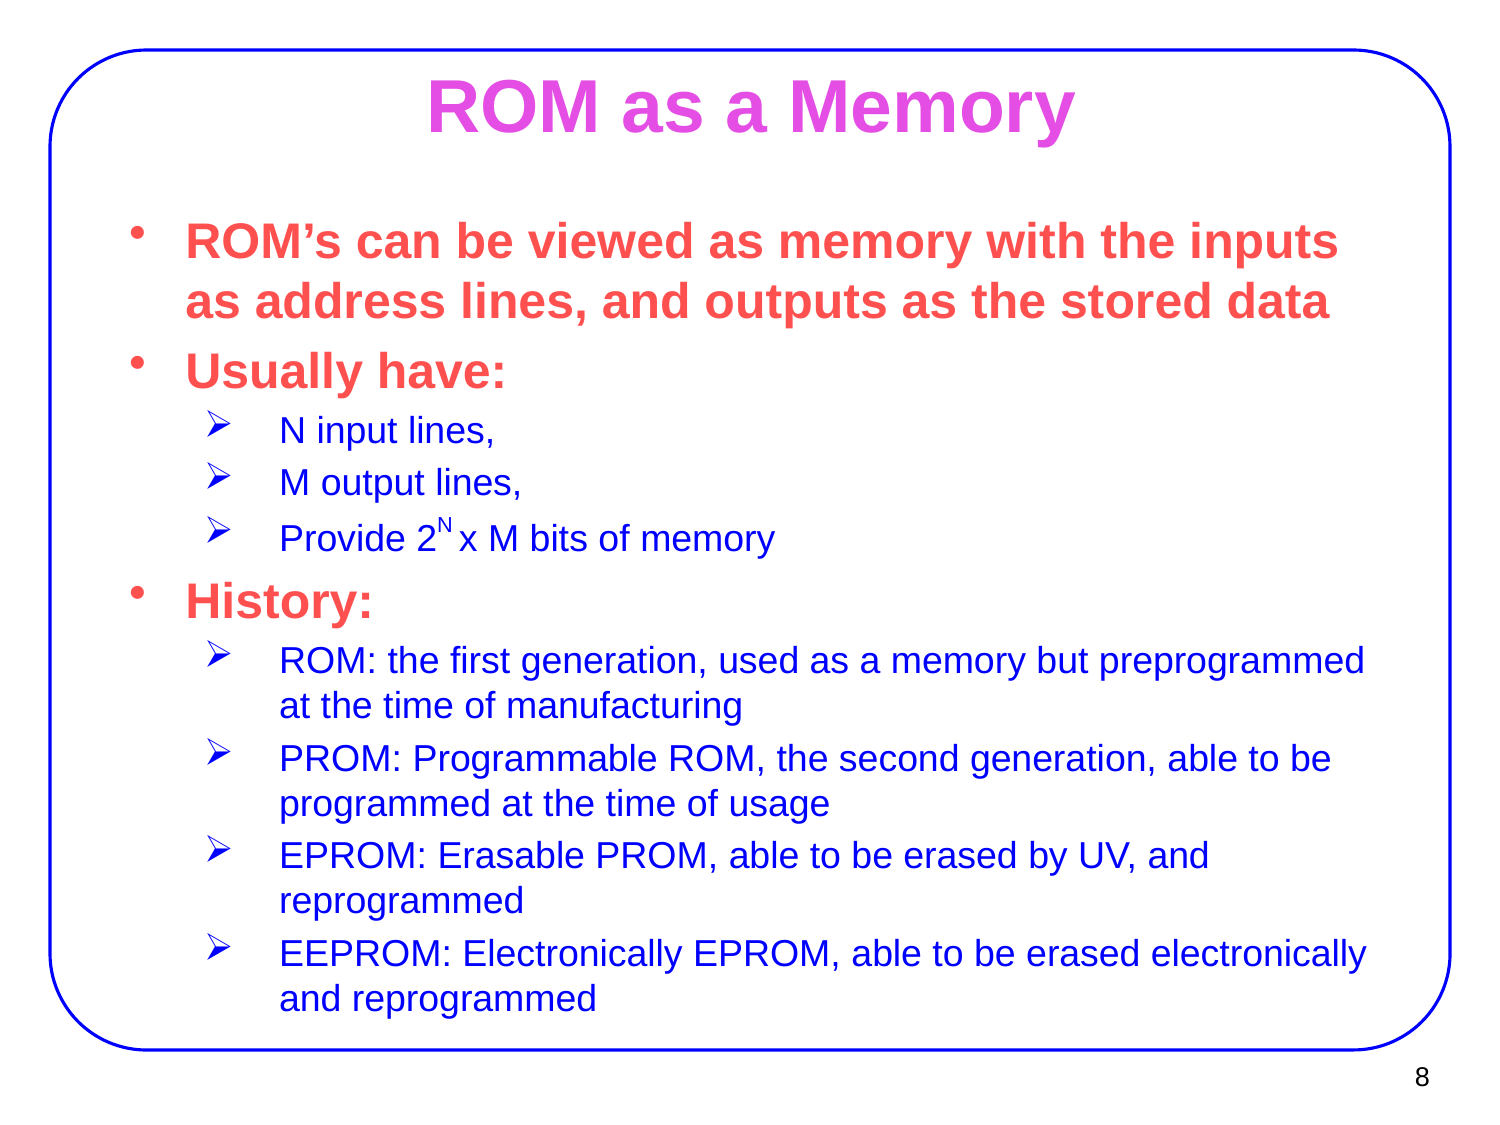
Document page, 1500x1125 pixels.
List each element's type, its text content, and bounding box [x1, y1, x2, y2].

list ROM’s can be viewed as memory with the inputs as address lines, and outputs as the stored data Usually have: N input lines, M output lines, Provide 2N x M bits of memory History: ROM: the first generation, used as a memory but preprogrammed at the time of manufacturing PROM: Programmable ROM, the second generation, able to be programmed at the time of usage EPROM: Erasable PROM, able to be erased by UV, and reprogrammed EEPROM: Electronically EPROM, able to be erased electronically and reprogrammed [112, 200, 1388, 963]
title ROM as a Memory [113, 66, 1389, 140]
slide_number 8 [1351, 1047, 1444, 1104]
